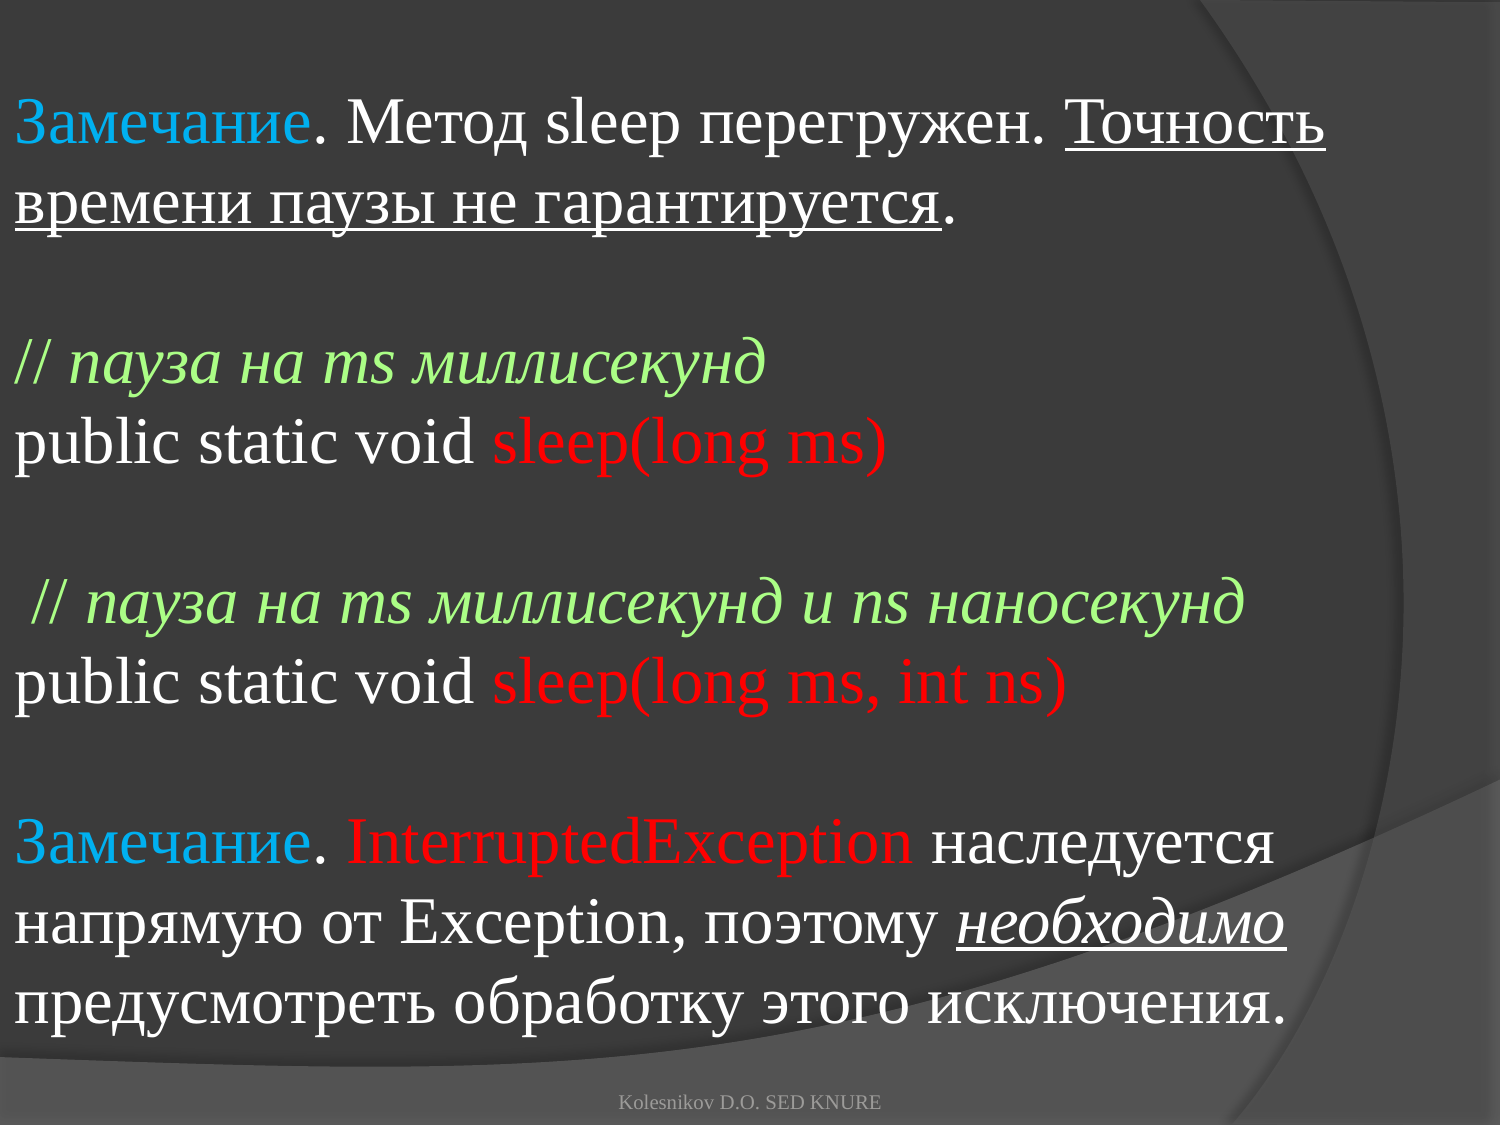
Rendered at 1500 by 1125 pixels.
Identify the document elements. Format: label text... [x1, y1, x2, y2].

text_box Замечание. Метод sleep перегружен. Точность времени паузы не гарантируется. // пауза на ms миллисекунд public static void sleep(long ms) // пауза на ms миллисекунд и ns наносекунд public static void sleep(long ms, int ns) Замечание. InterruptedException наследуется напрямую от Exception, поэтому необходимо предусмотреть обработку этого исключения. [0, 0, 1500, 1045]
footer Kolesnikov D.O. SED KNURE [512, 1053, 988, 1114]
